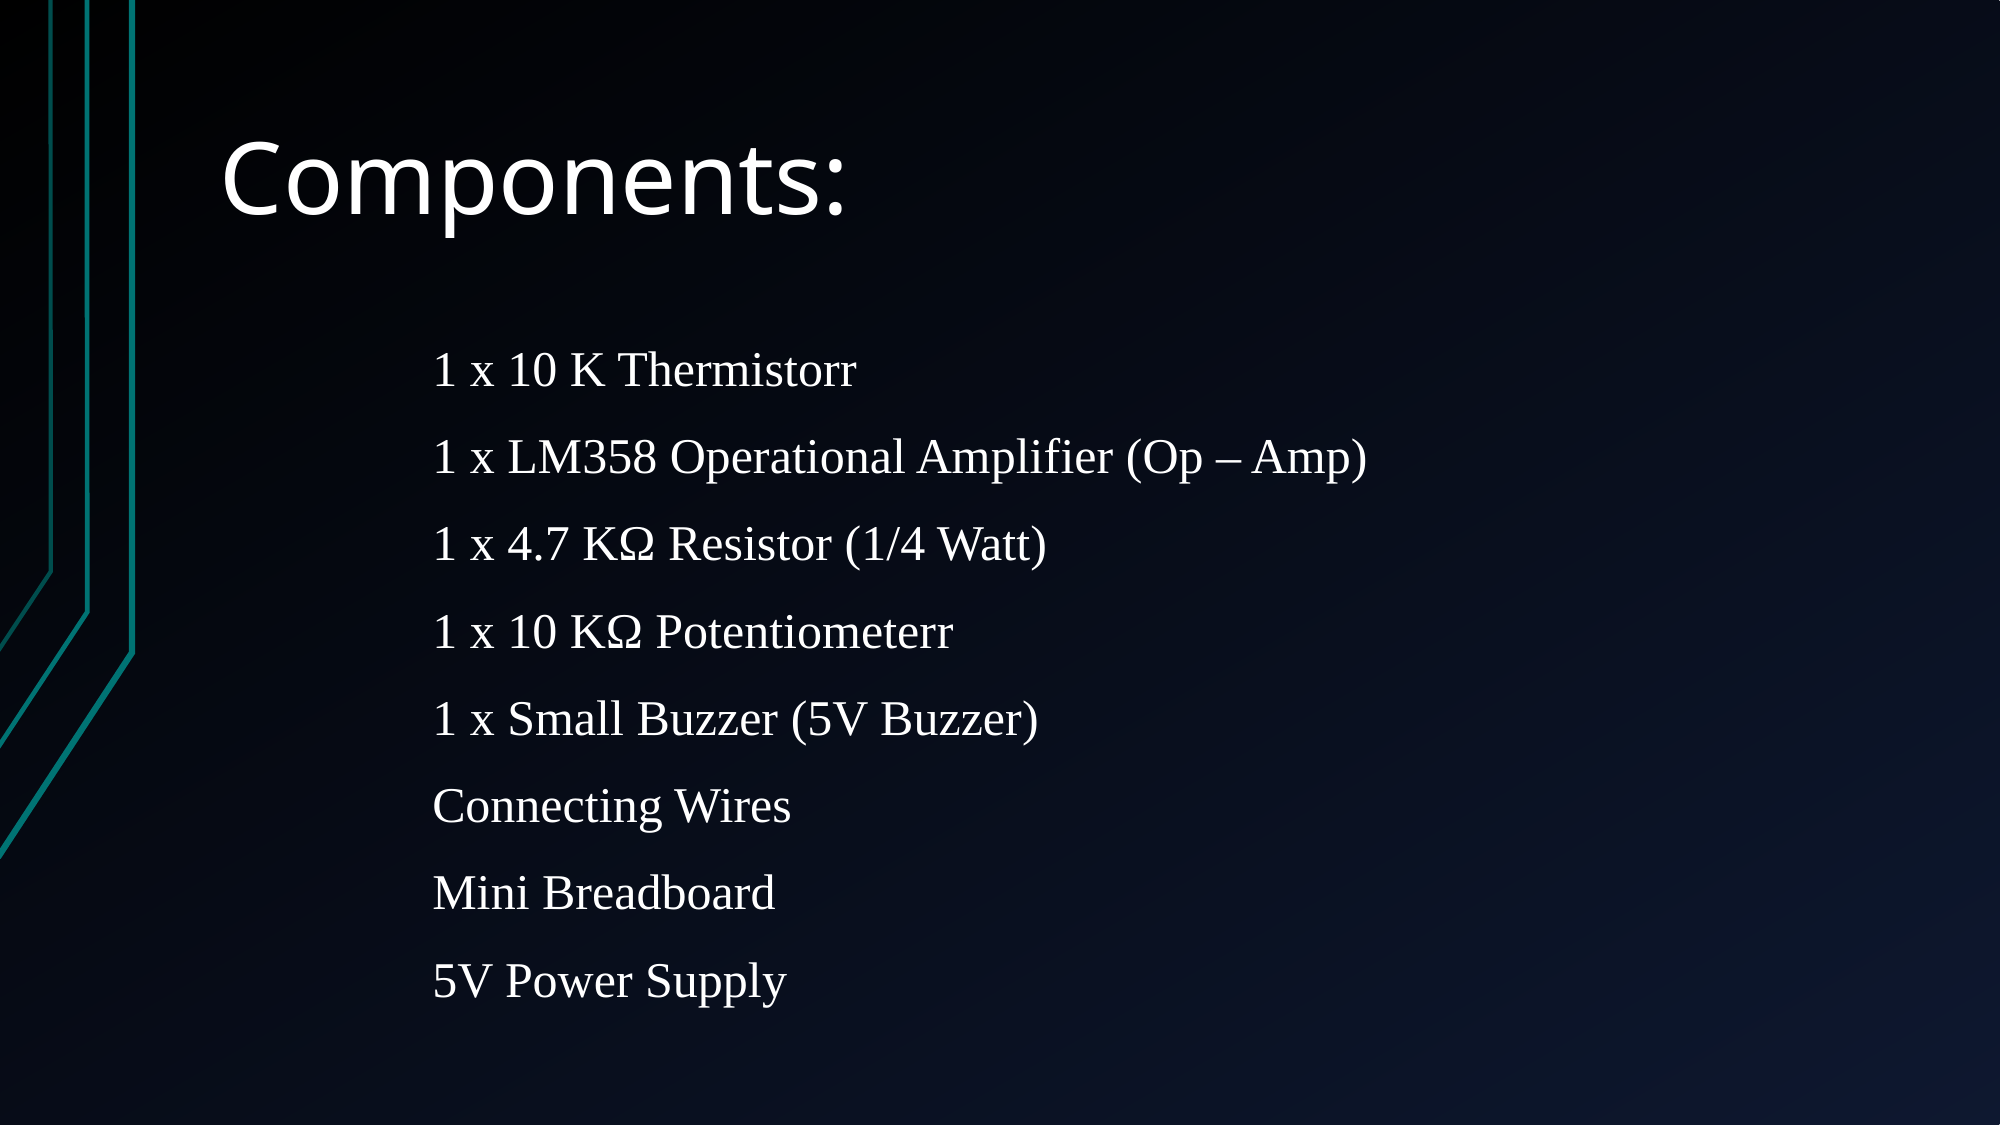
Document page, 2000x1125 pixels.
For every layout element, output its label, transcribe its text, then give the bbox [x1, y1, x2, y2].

list 1 x 10 K Thermistorr 1 x LM358 Operational Amplifier (Op – Amp) 1 x 4.7 KΩ Resistor (1/4 Watt) 1 x 10 KΩ Potentiometerr 1 x Small Buzzer (5V Buzzer) Connecting Wires Mini Breadboard 5V Power Supply [412, 245, 1625, 1021]
title Components: [199, 45, 1900, 246]
